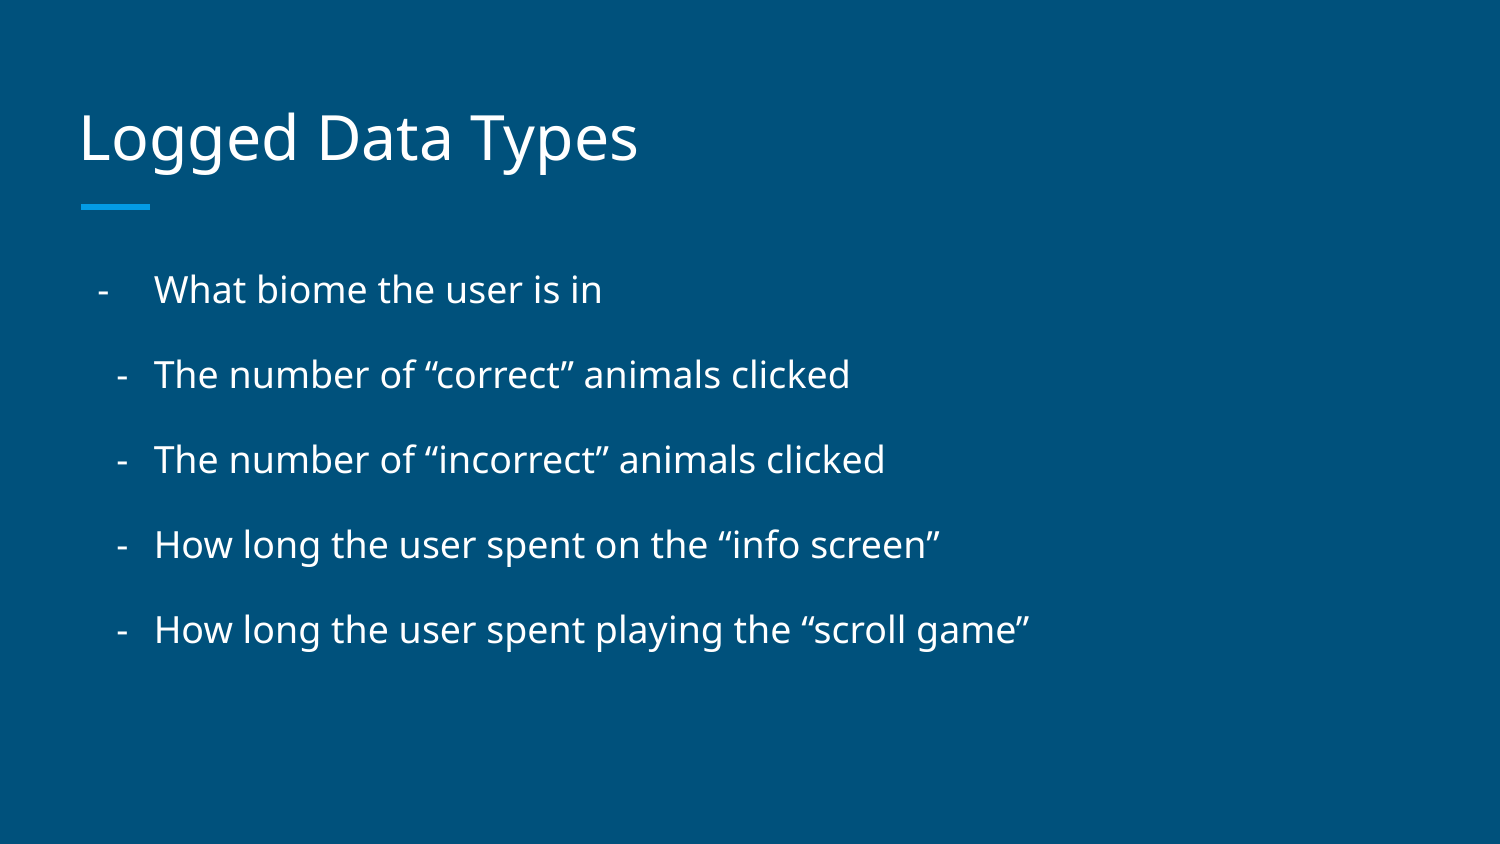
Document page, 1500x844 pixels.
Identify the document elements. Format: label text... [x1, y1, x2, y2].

title Logged Data Types [63, 75, 1437, 188]
list What biome the user is in The number of “correct” animals clicked The number of “incorrect” animals clicked How long the user spent on the “info screen” How long the user spent playing the “scroll game” [63, 244, 1437, 750]
